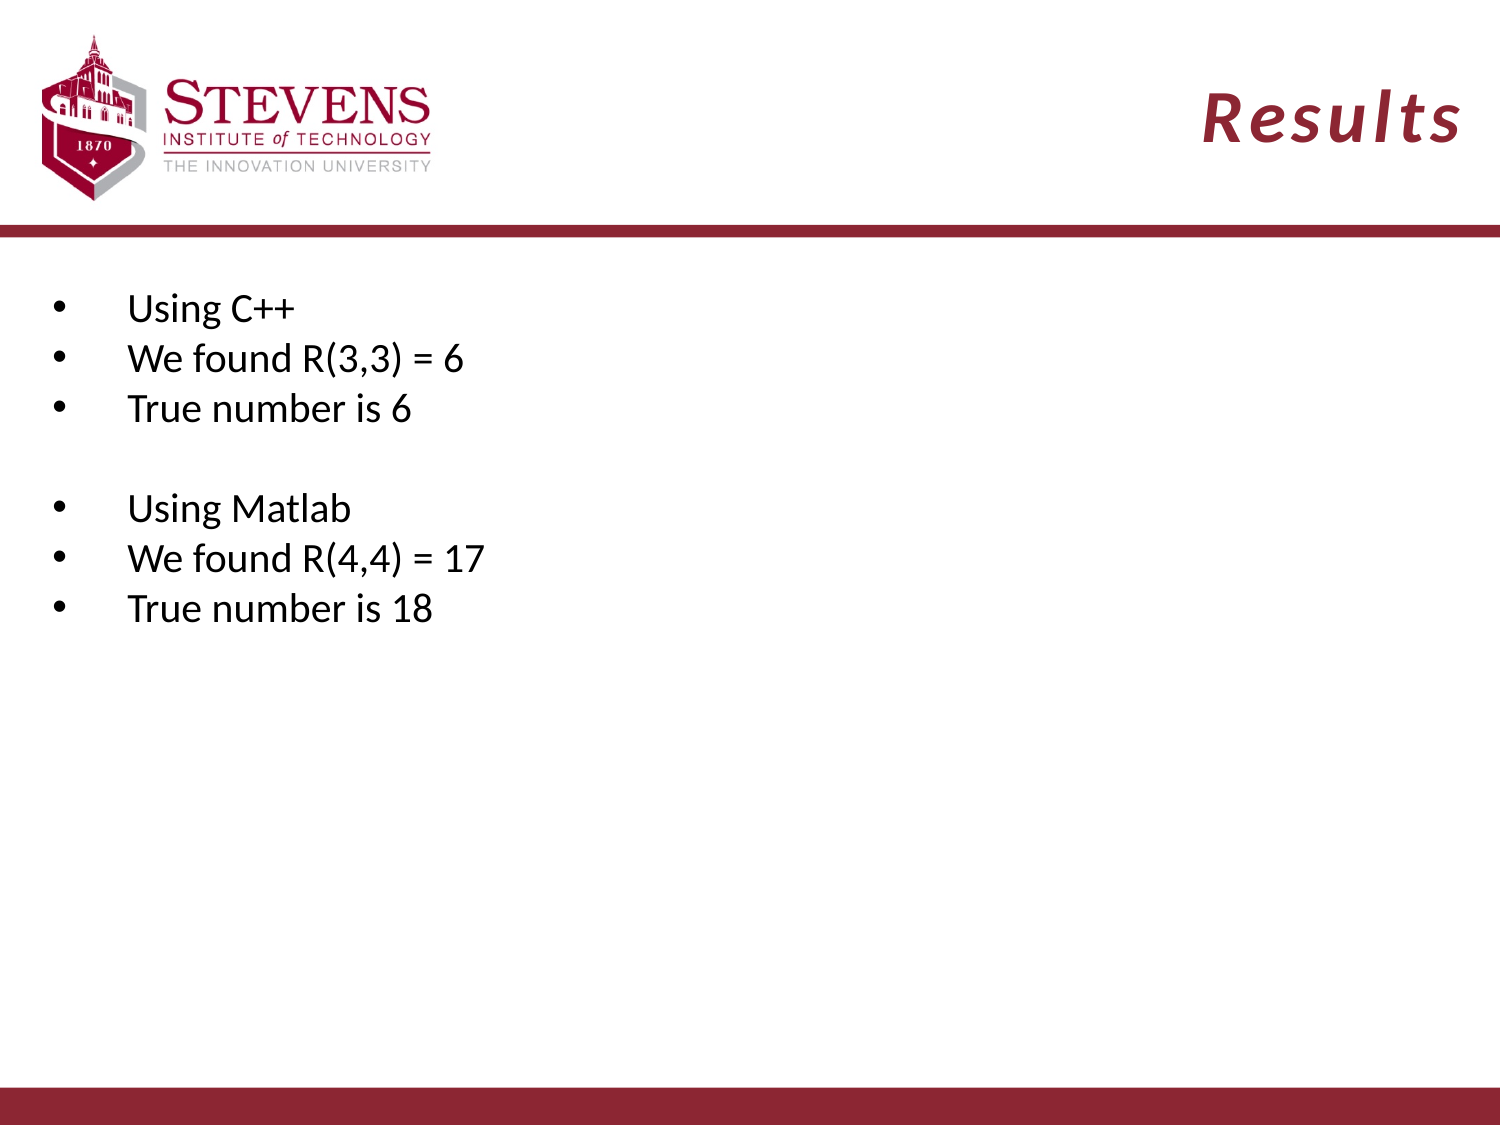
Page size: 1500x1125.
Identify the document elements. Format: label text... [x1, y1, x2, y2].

text_box Using C++ We found R(3,3) = 6 True number is 6 Using Matlab We found R(4,4) = 17 True number is 18 [37, 273, 1463, 639]
text_box [0, 1085, 1500, 1125]
text_box Results [441, 59, 1475, 165]
text_box [0, 223, 1500, 239]
picture [24, 24, 438, 212]
